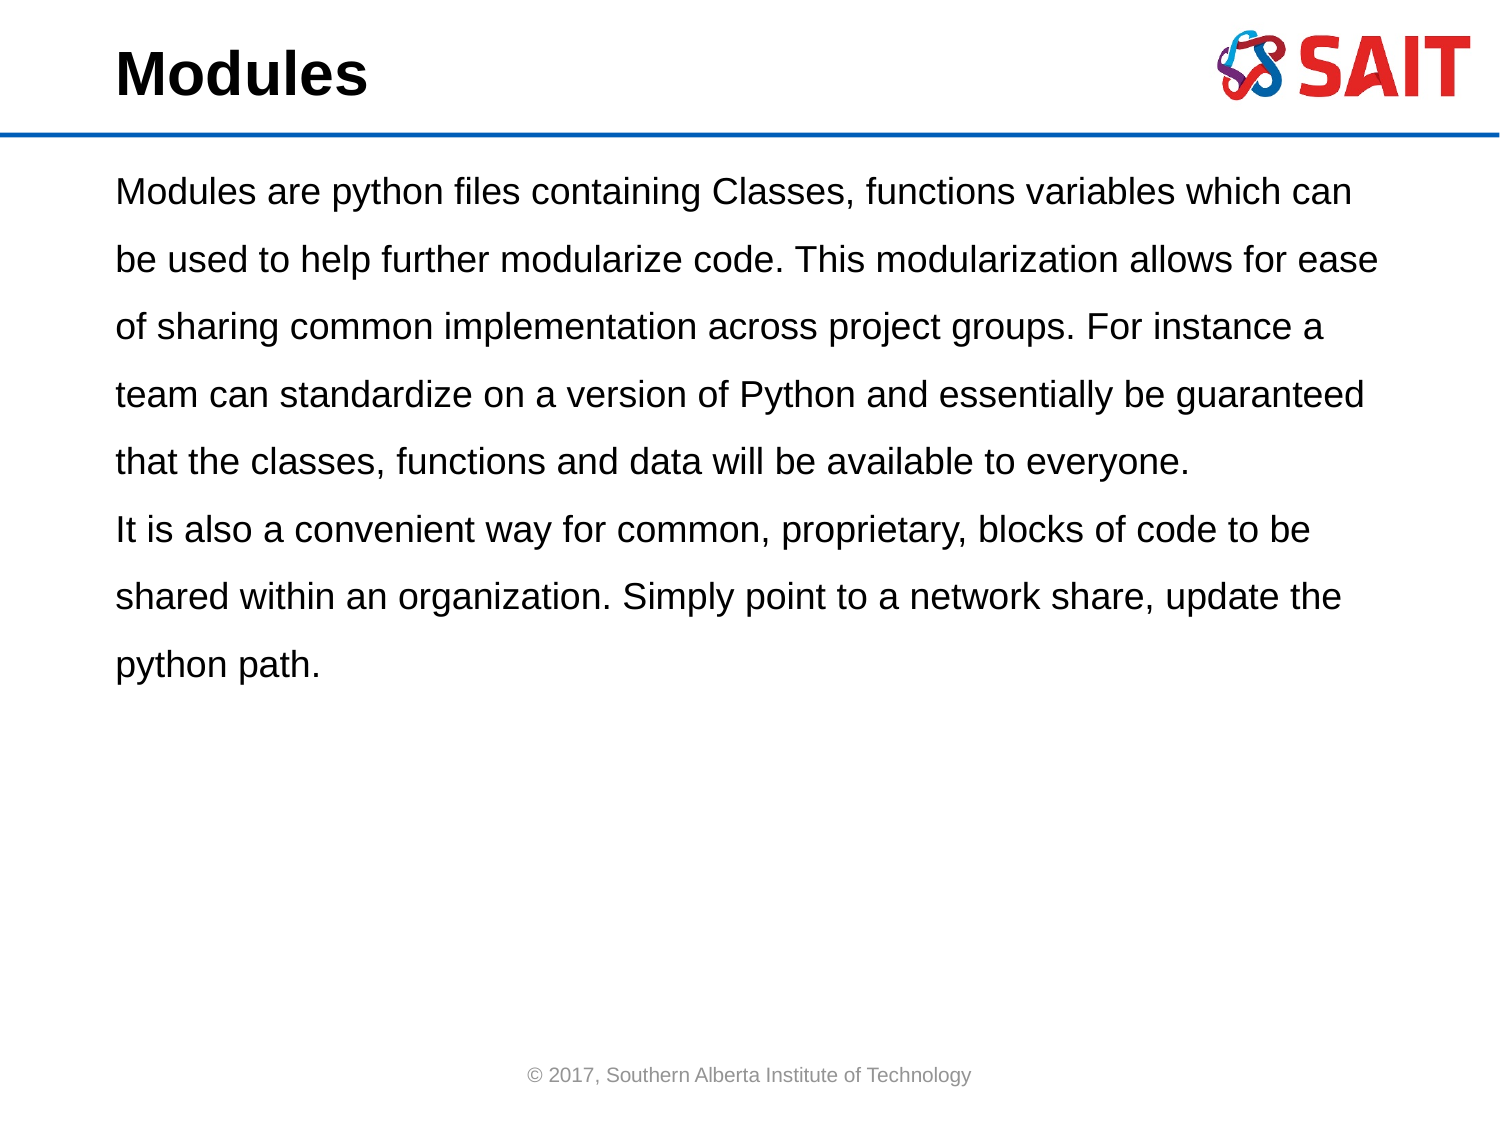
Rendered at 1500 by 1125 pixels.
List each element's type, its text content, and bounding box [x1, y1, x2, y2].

picture [1187, 0, 1500, 130]
text_box Modules [100, 26, 1200, 137]
text_box Modules are python files containing Classes, functions variables which can be used to help further modularize code. This modularization allows for ease of sharing common implementation across project groups. For instance a team can standardize on a version of Python and essentially be guaranteed that the classes, functions and data will be available to everyone. It is also a convenient way for common, proprietary, blocks of code to be shared within an organization. Simply point to a network share, update the python path. [100, 137, 1399, 693]
